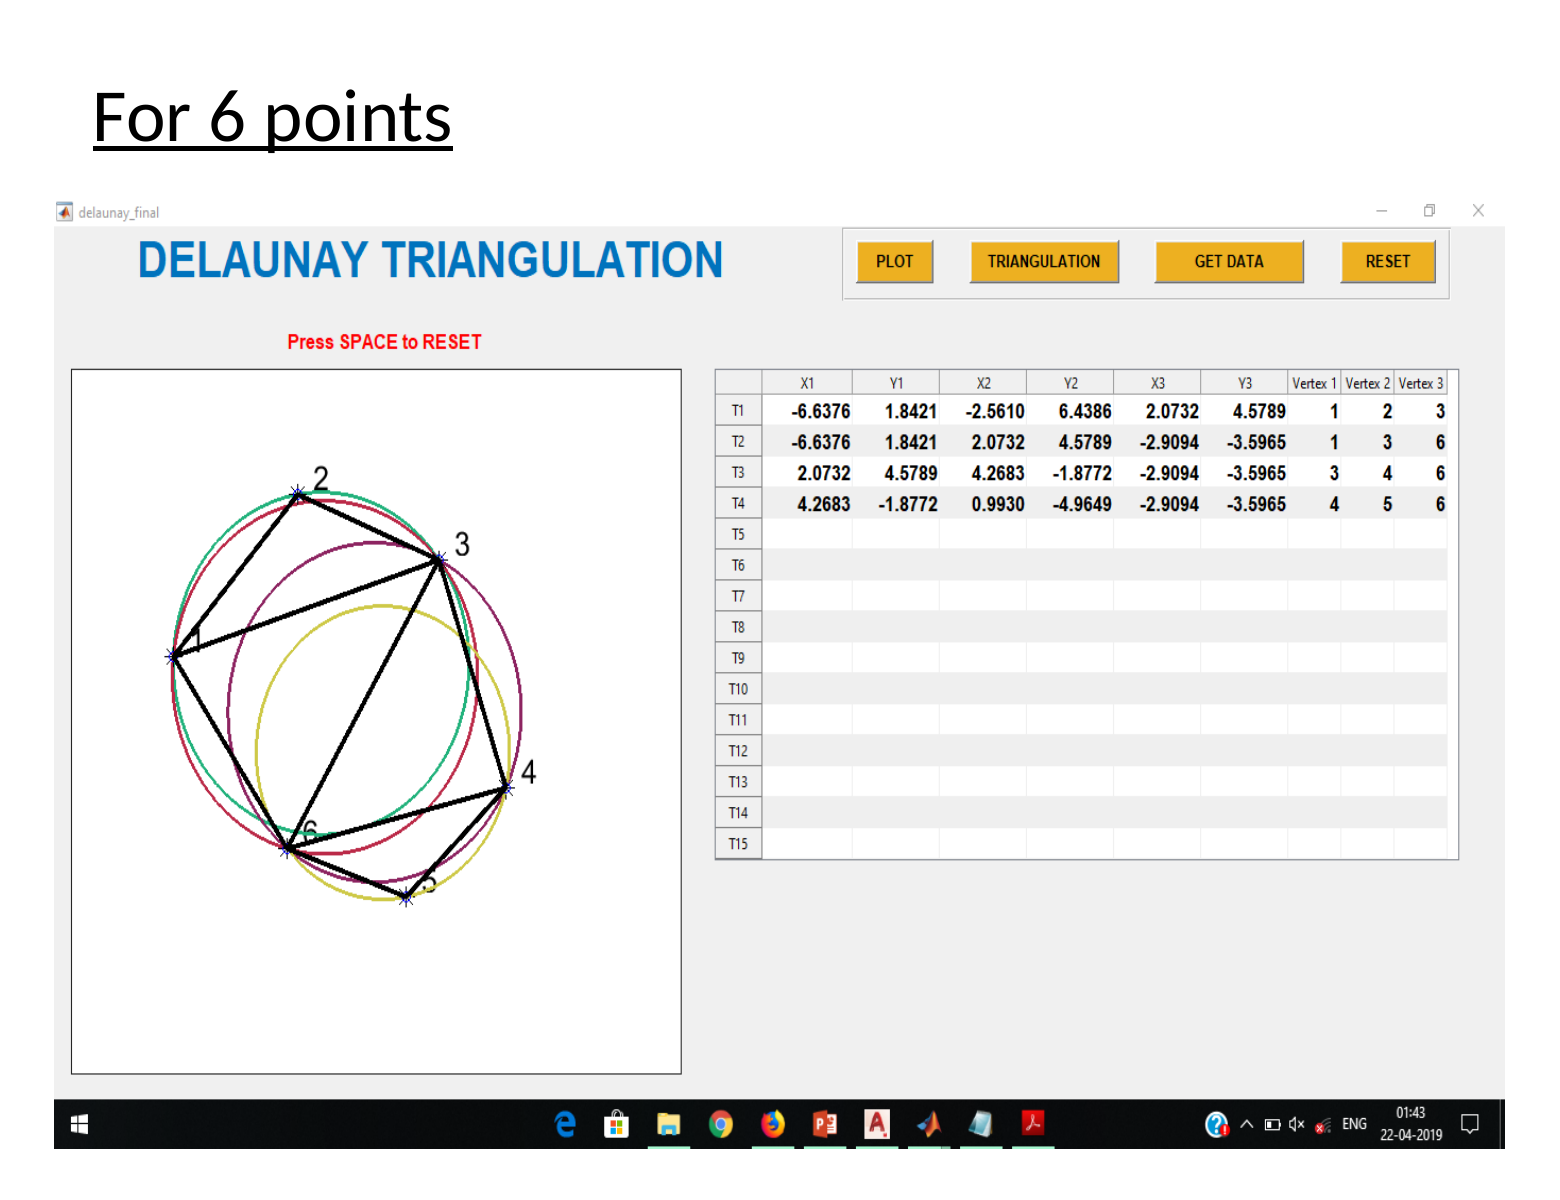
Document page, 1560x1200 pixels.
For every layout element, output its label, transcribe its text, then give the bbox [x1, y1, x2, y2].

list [54, 197, 1506, 1149]
title For 6 points [78, 48, 1482, 175]
